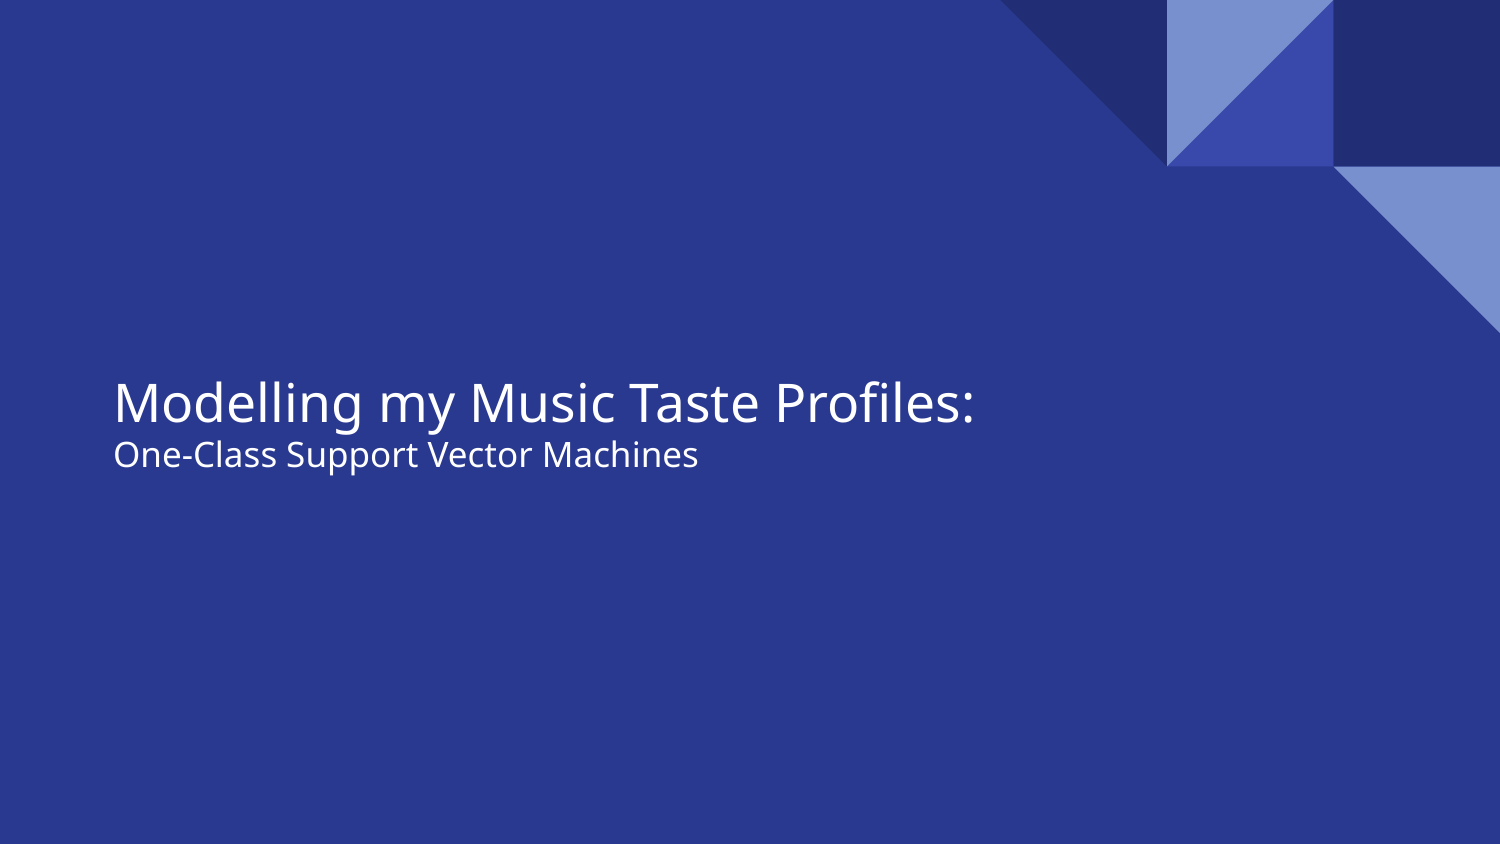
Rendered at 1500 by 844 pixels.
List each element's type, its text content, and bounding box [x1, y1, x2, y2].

title Modelling my Music Taste Profiles: One-Class Support Vector Machines [98, 353, 1447, 491]
